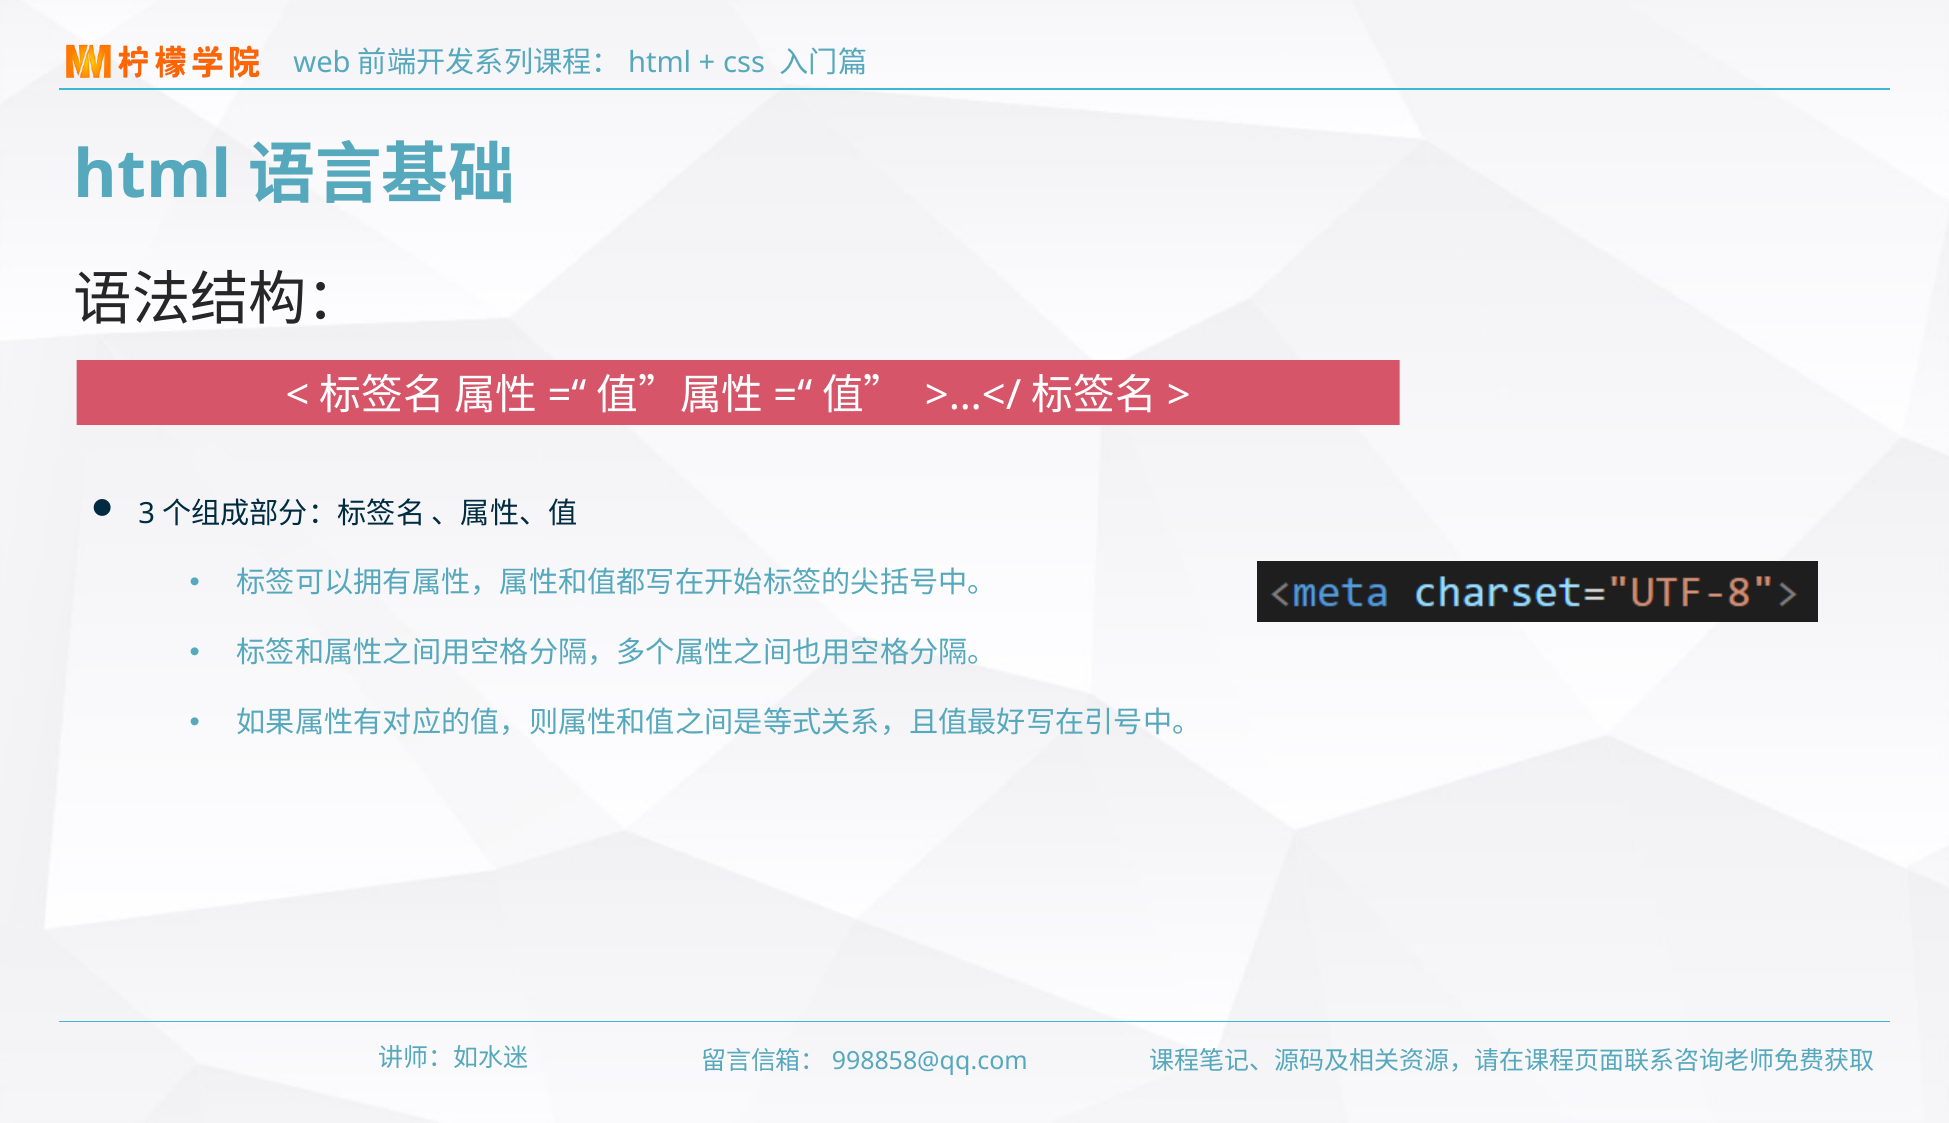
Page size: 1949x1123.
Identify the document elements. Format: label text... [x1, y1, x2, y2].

text_box <标签名 属性=“值”属性=“值” >…</标签名> [76, 360, 1400, 425]
text_box 语法结构： [59, 253, 686, 339]
text_box 3个组成部分：标签名 、属性、值 标签可以拥有属性，属性和值都写在开始标签的尖括号中。 标签和属性之间用空格分隔，多个属性之间也用空格分隔。 如果属性有对应的值，则属性和值之间是等式关系，且值最好写在引号中。 [76, 451, 1235, 746]
picture [0, 0, 1949, 1123]
text_box html语言基础 [59, 123, 1890, 219]
